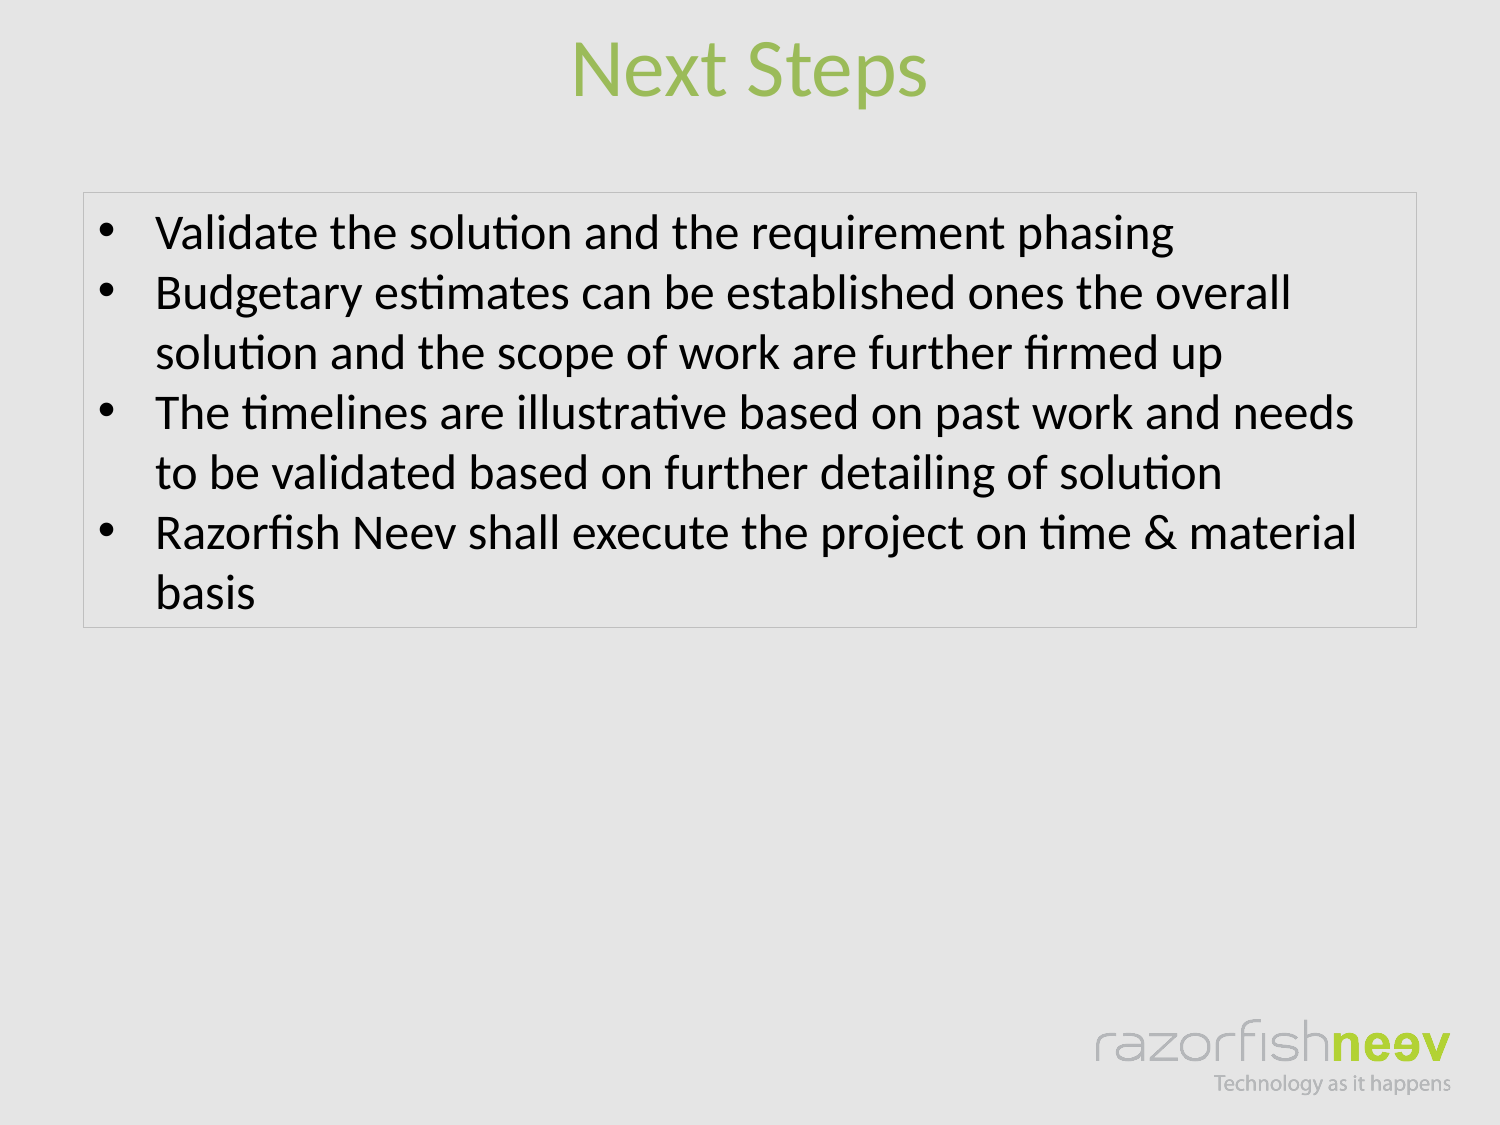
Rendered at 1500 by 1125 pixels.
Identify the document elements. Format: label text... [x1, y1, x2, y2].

picture [1095, 1018, 1451, 1096]
text_box Next Steps [0, 0, 1500, 153]
text_box Validate the solution and the requirement phasing Budgetary estimates can be established ones the overall solution and the scope of work are further firmed up The timelines are illustrative based on past work and needs to be validated based on further detailing of solution Razorfish Neev shall execute the project on time & material basis [83, 192, 1417, 628]
